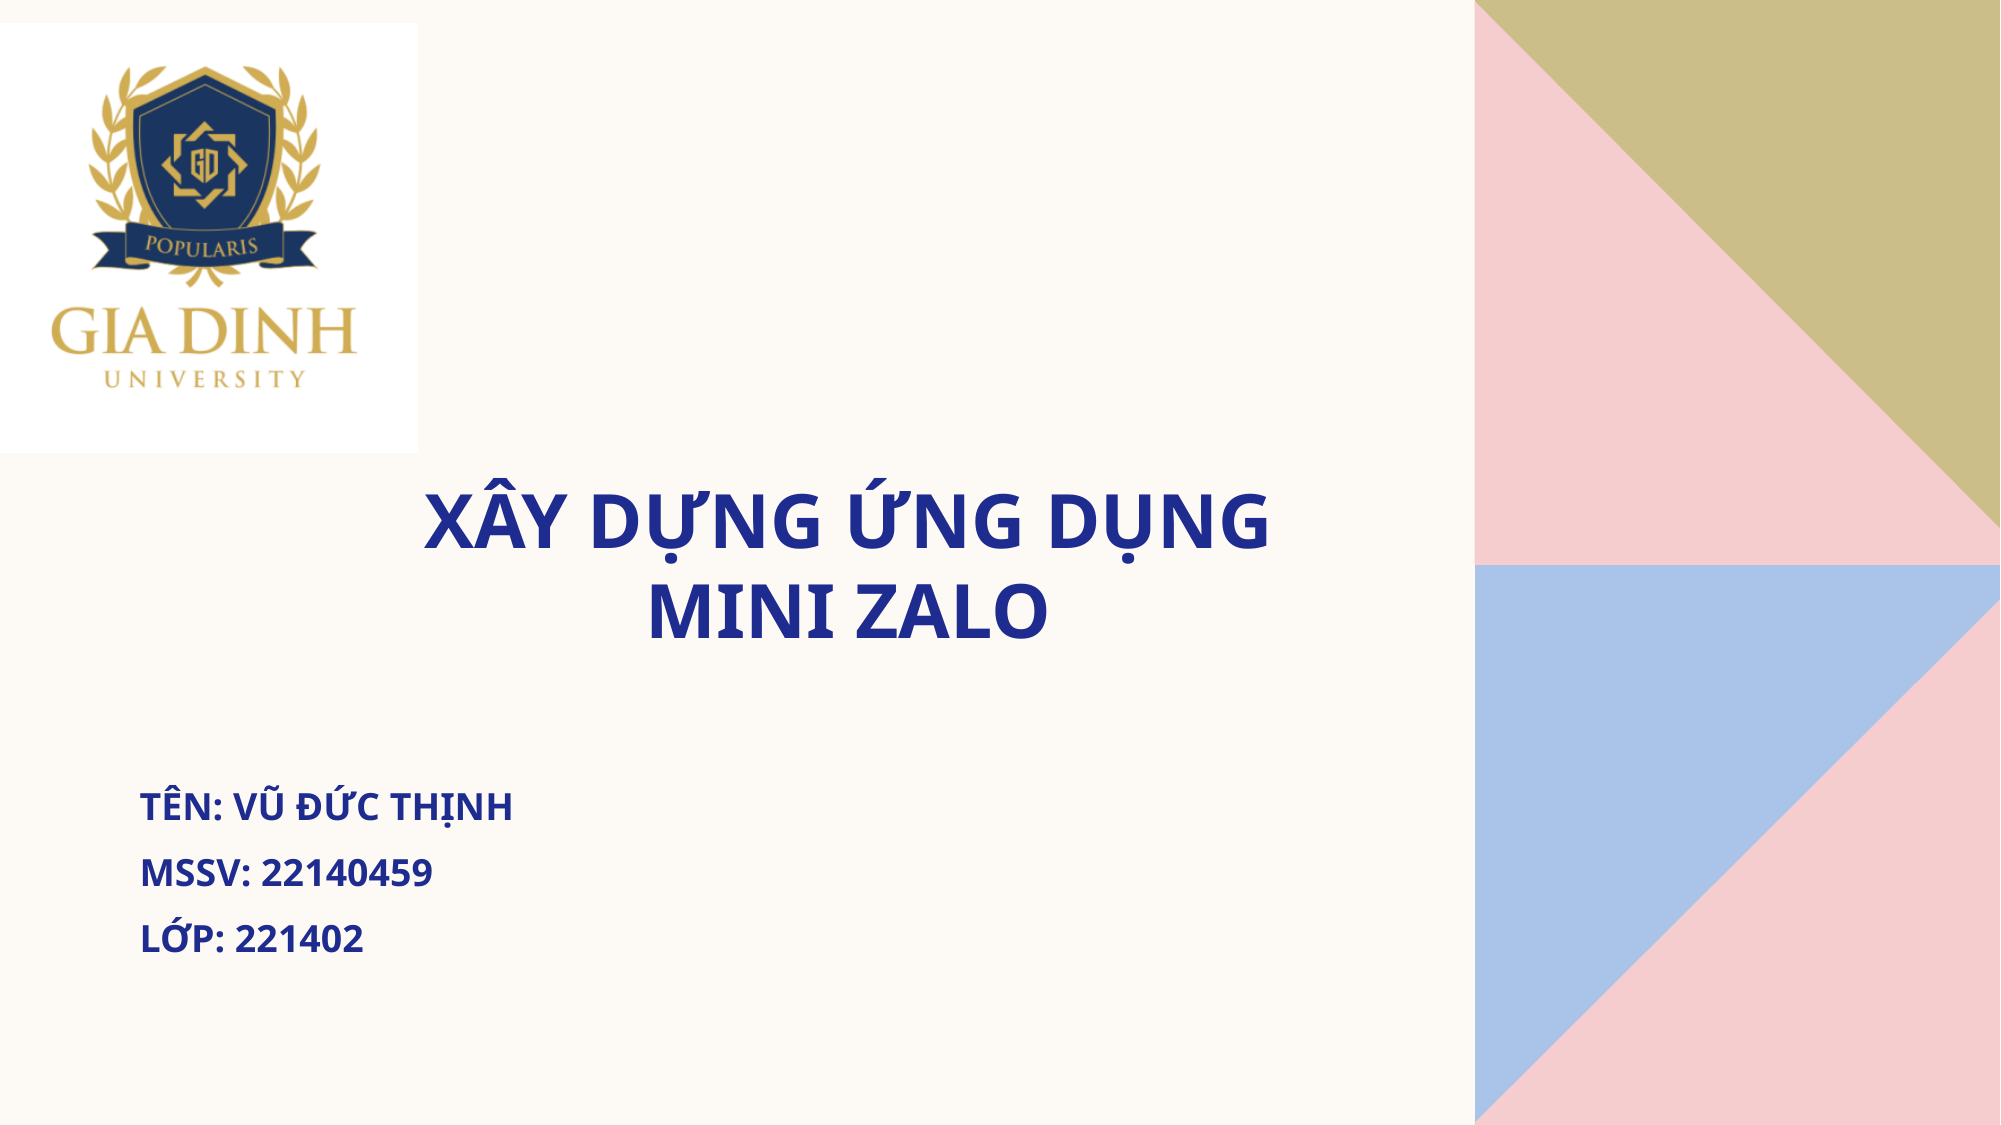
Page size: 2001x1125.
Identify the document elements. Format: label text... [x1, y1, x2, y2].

picture [0, 23, 418, 453]
title XÂY dựng Ứng dụng mini zalo [337, 452, 1360, 654]
text_box Tên: Vũ Đức thịnh MSSV: 22140459 Lớp: 221402 [124, 783, 664, 1125]
